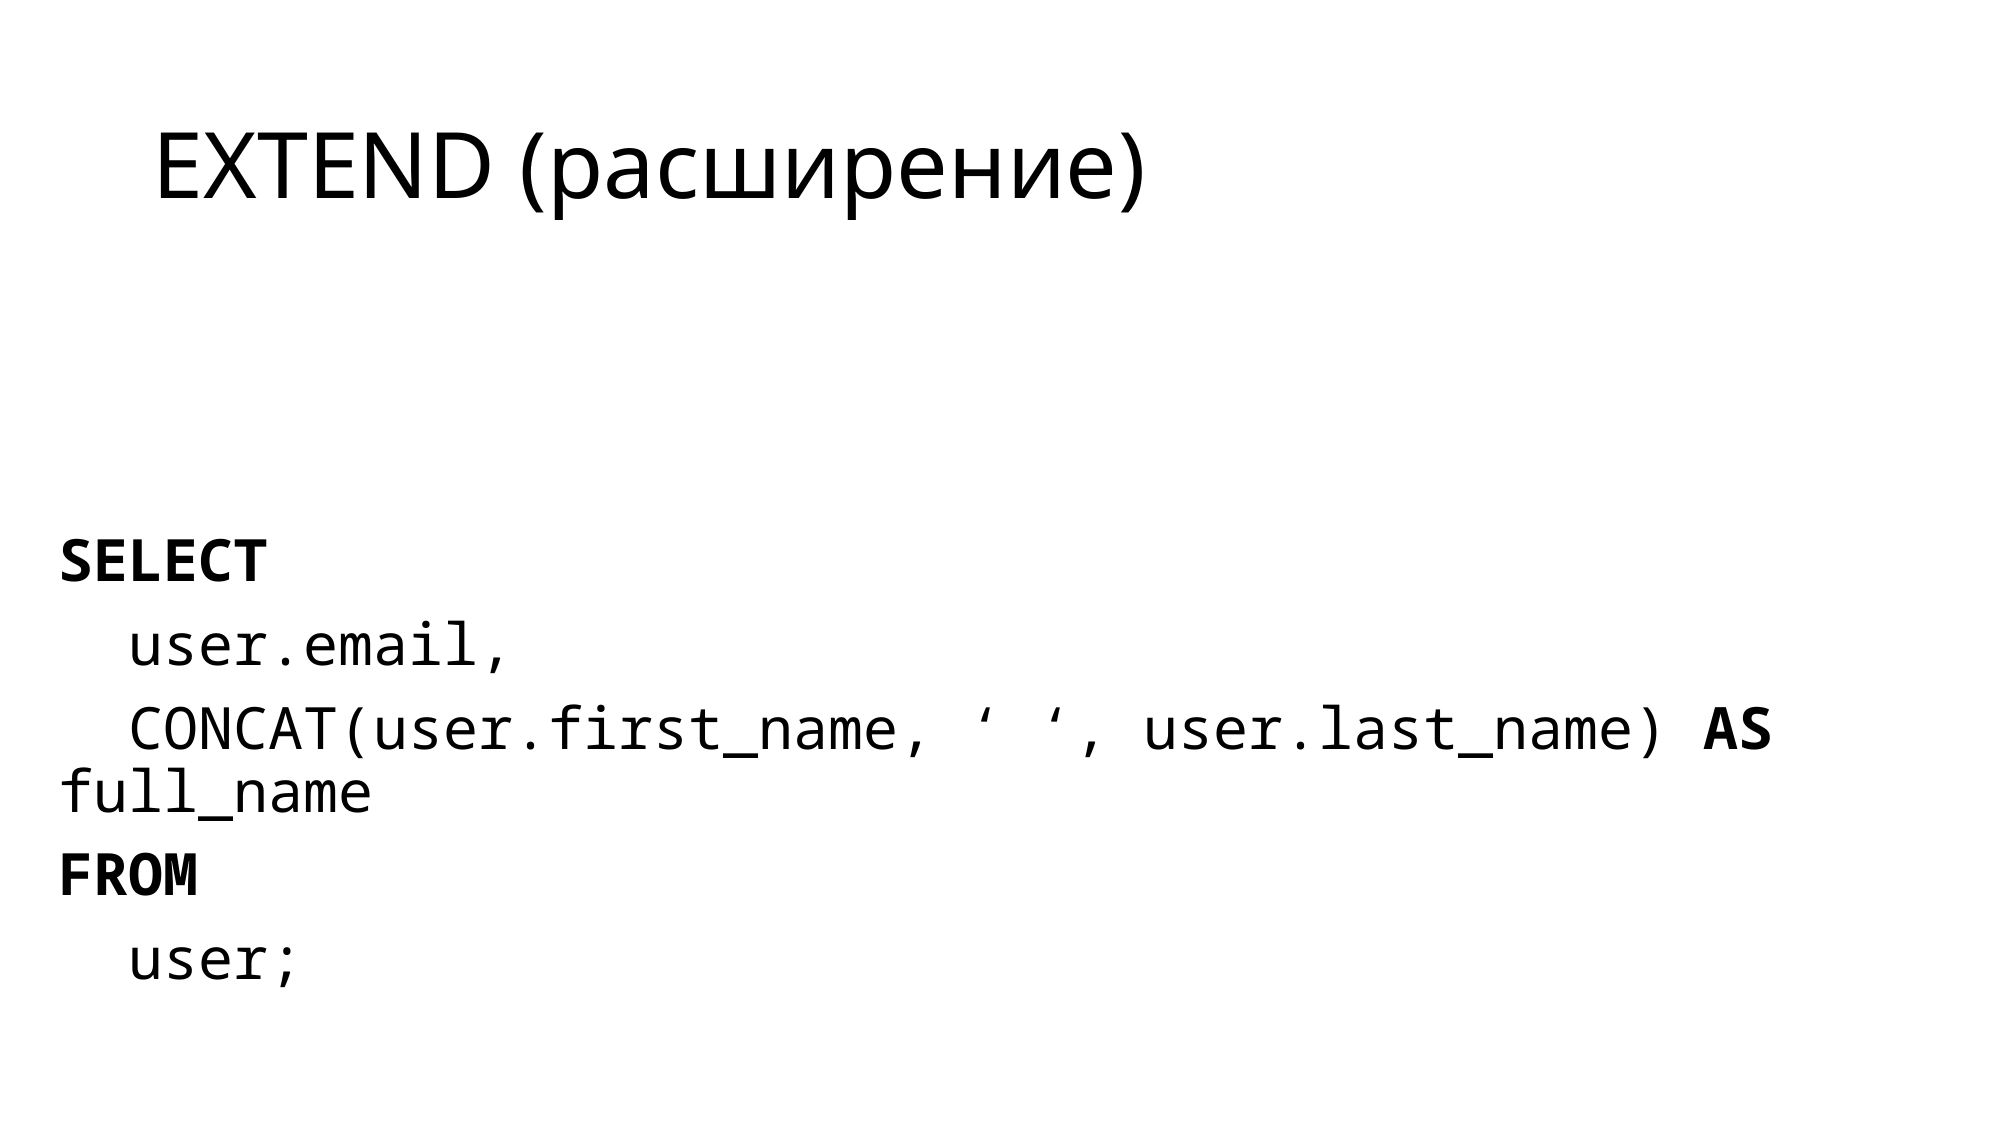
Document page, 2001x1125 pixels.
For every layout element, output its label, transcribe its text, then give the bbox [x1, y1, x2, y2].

title EXTEND (расширение) [137, 59, 1863, 265]
list SELECT user.email, CONCAT(user.first_name, ‘ ‘, user.last_name) AS full_name FROM user; [43, 265, 2000, 1014]
